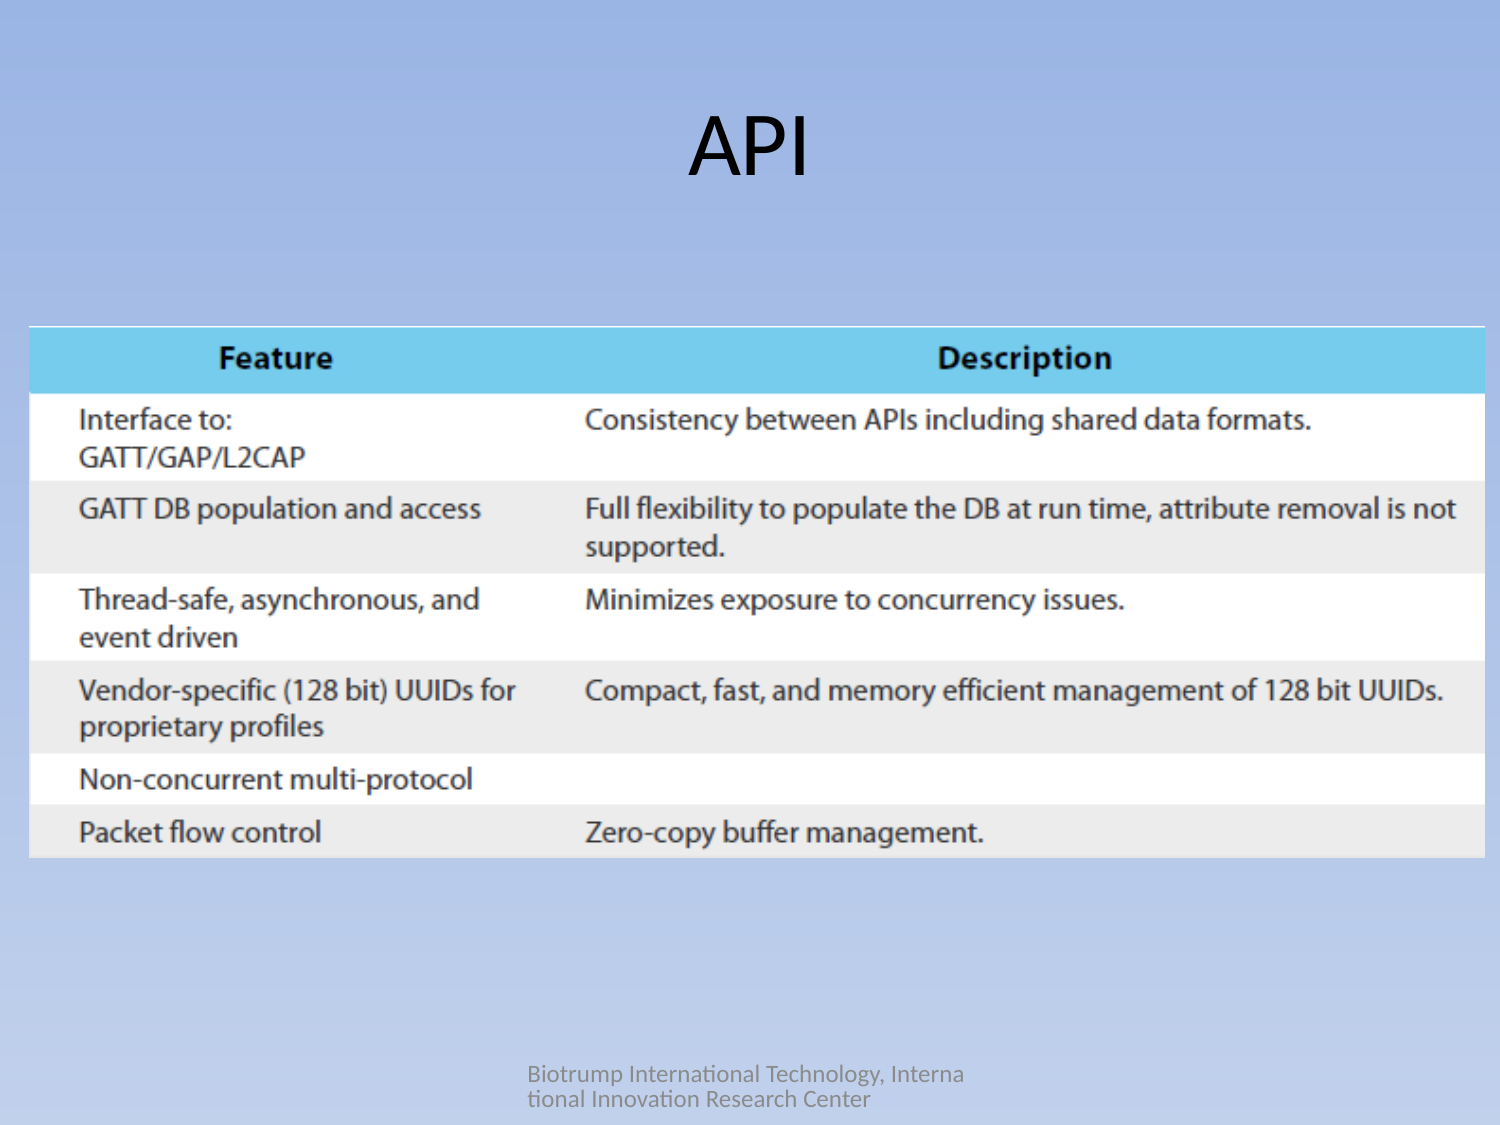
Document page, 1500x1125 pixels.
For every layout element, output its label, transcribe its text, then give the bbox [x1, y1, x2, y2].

footer Biotrump International Technology, International Innovation Research Center [512, 1042, 988, 1103]
title API [75, 45, 1425, 233]
picture [29, 326, 1485, 859]
